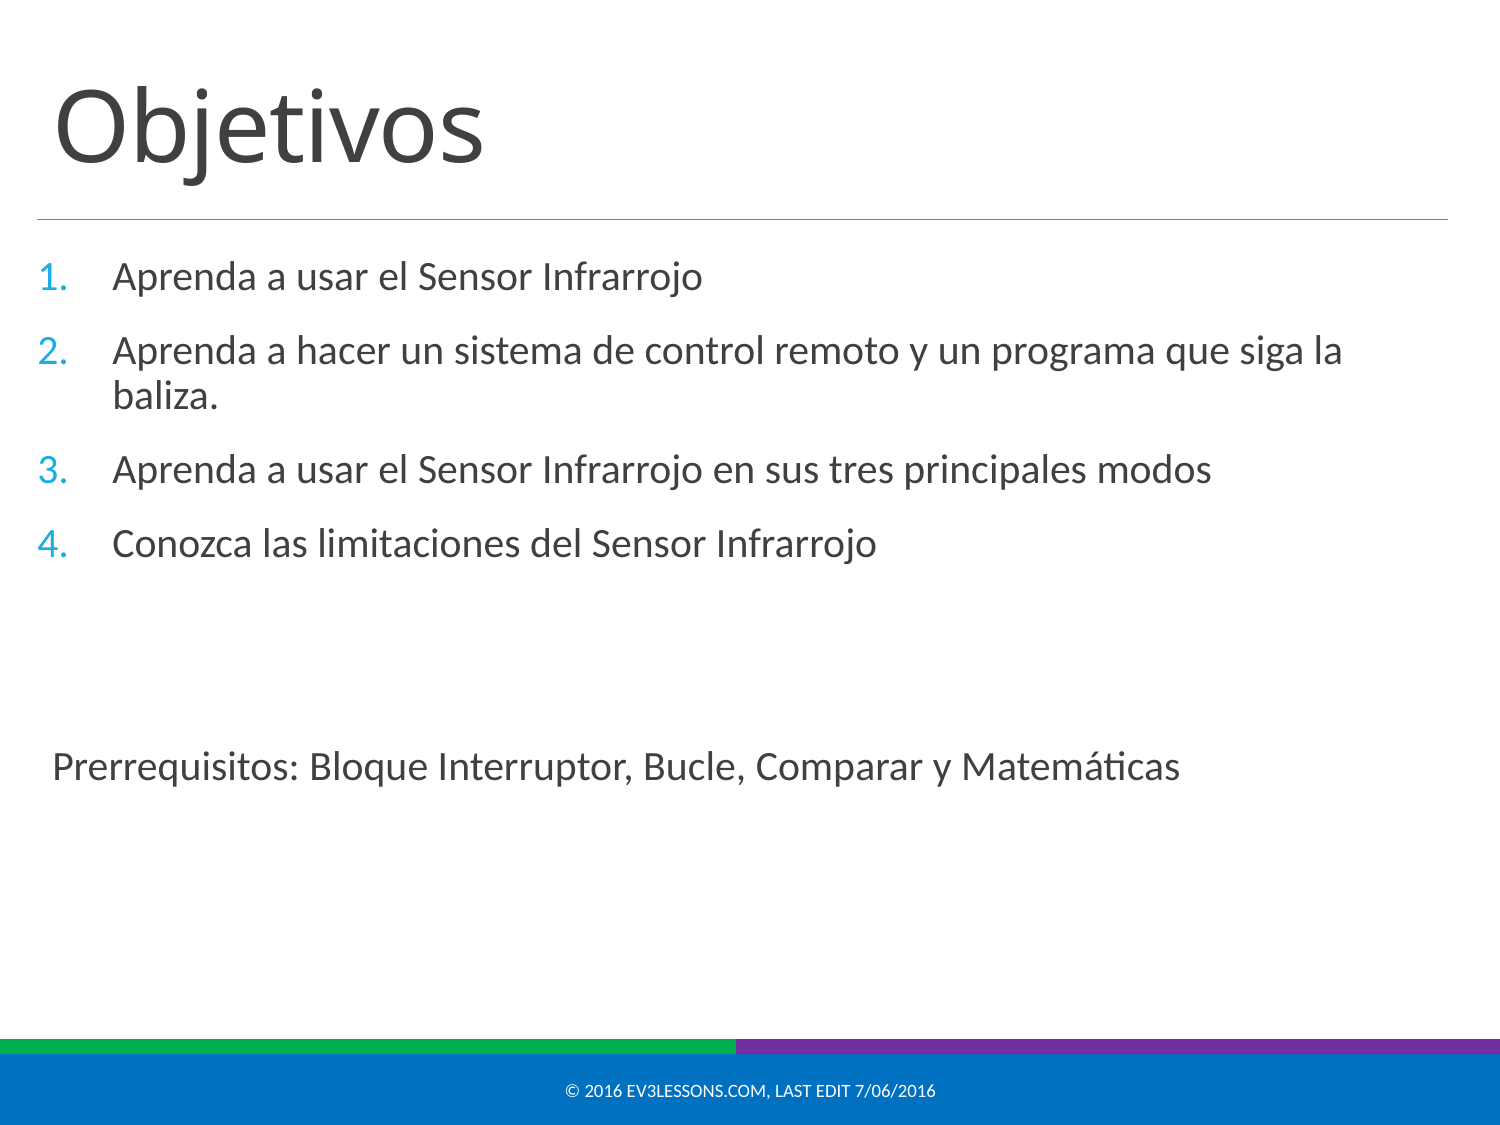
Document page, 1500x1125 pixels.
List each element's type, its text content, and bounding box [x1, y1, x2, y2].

footer © 2016 EV3Lessons.com, Last edit 7/06/2016 [453, 1059, 1047, 1120]
title Objetivos [37, 47, 1448, 191]
list Aprenda a usar el Sensor Infrarrojo Aprenda a hacer un sistema de control remoto y un programa que siga la baliza. Aprenda a usar el Sensor Infrarrojo en sus tres principales modos Conozca las limitaciones del Sensor Infrarrojo Prerrequisitos: Bloque Interruptor, Bucle, Comparar y Matemáticas [37, 246, 1448, 1011]
